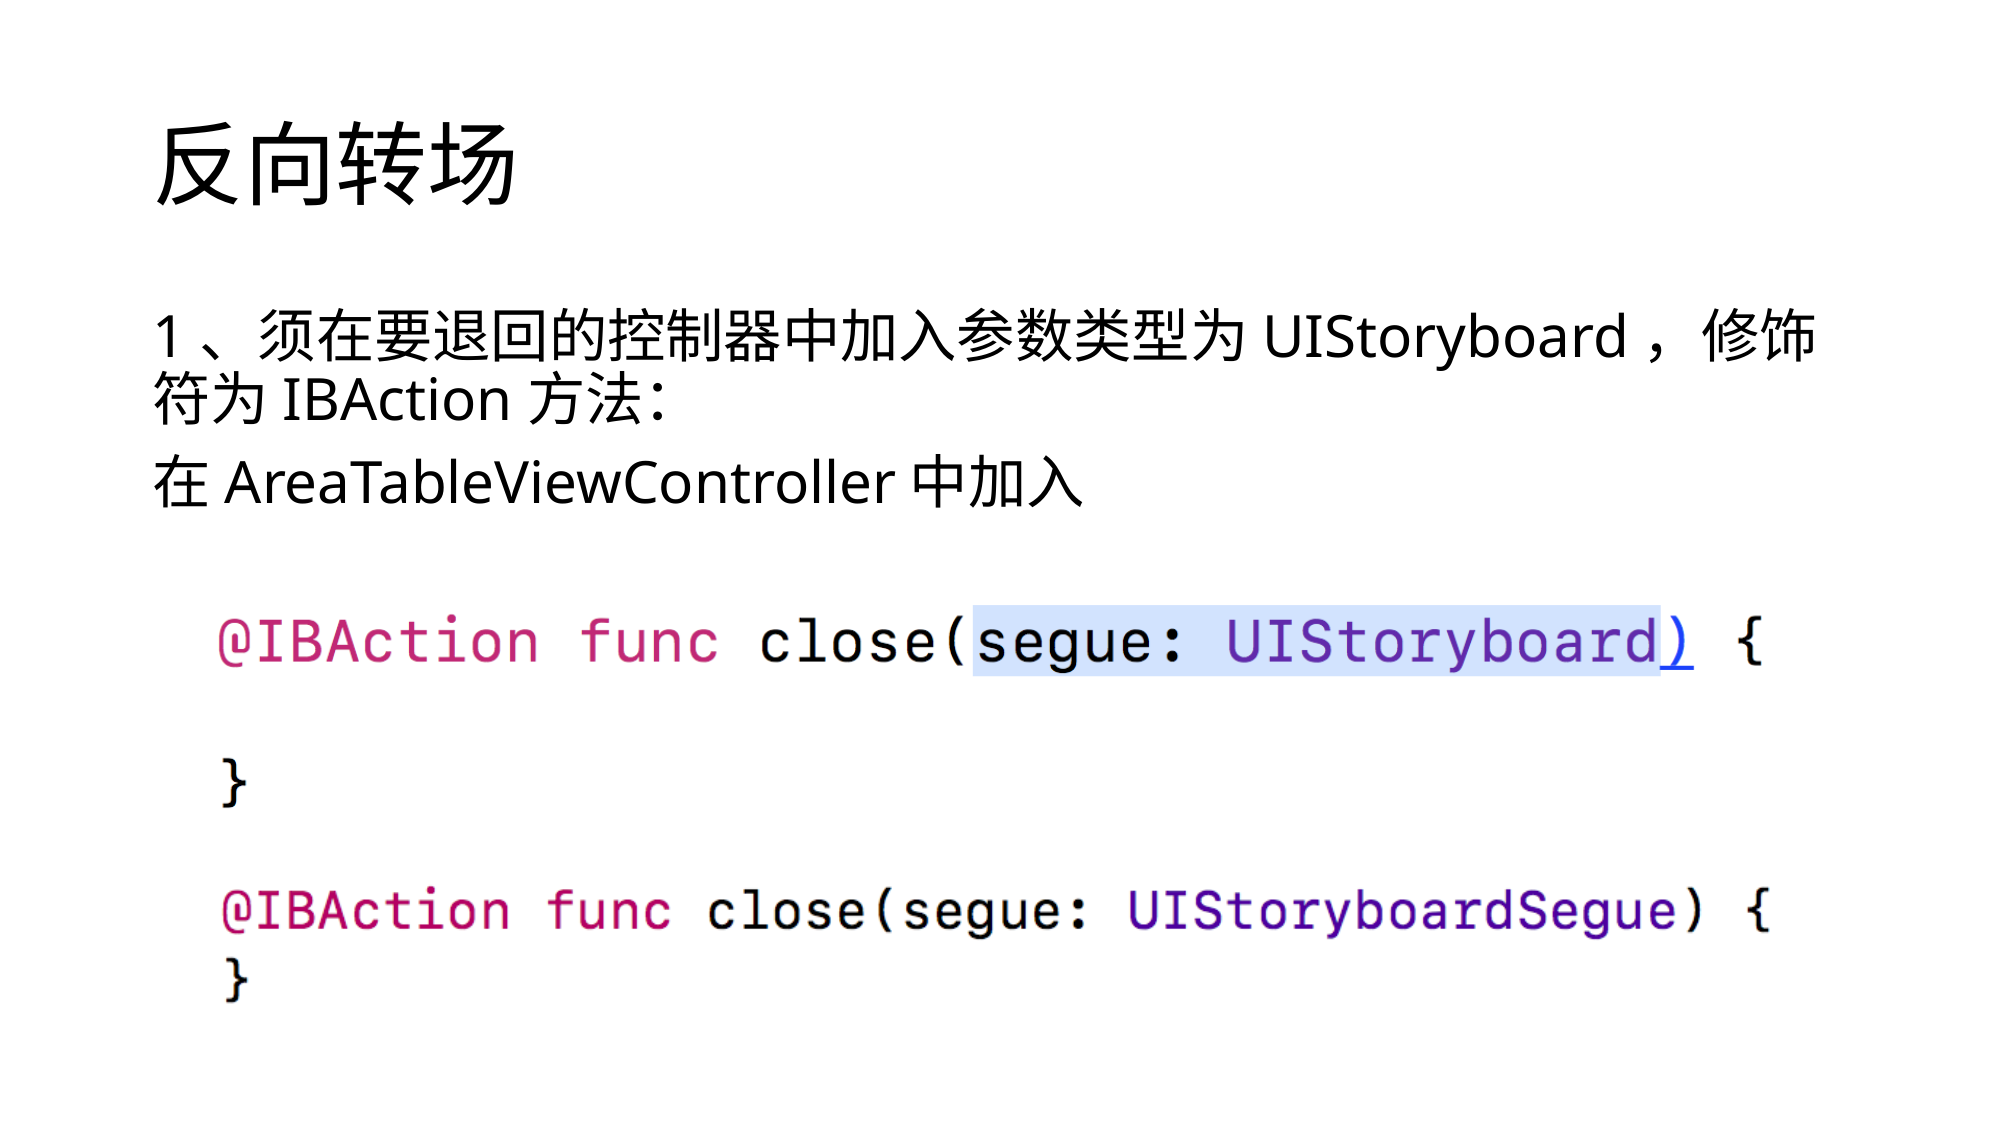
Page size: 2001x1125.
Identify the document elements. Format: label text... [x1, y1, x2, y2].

picture [196, 850, 1815, 1052]
title 反向转场 [137, 59, 1863, 278]
list 1、须在要退回的控制器中加入参数类型为UIStoryboard，修饰符为IBAction方法： 在AreaTableViewController中加入 [137, 299, 1863, 1014]
picture [137, 580, 1815, 829]
